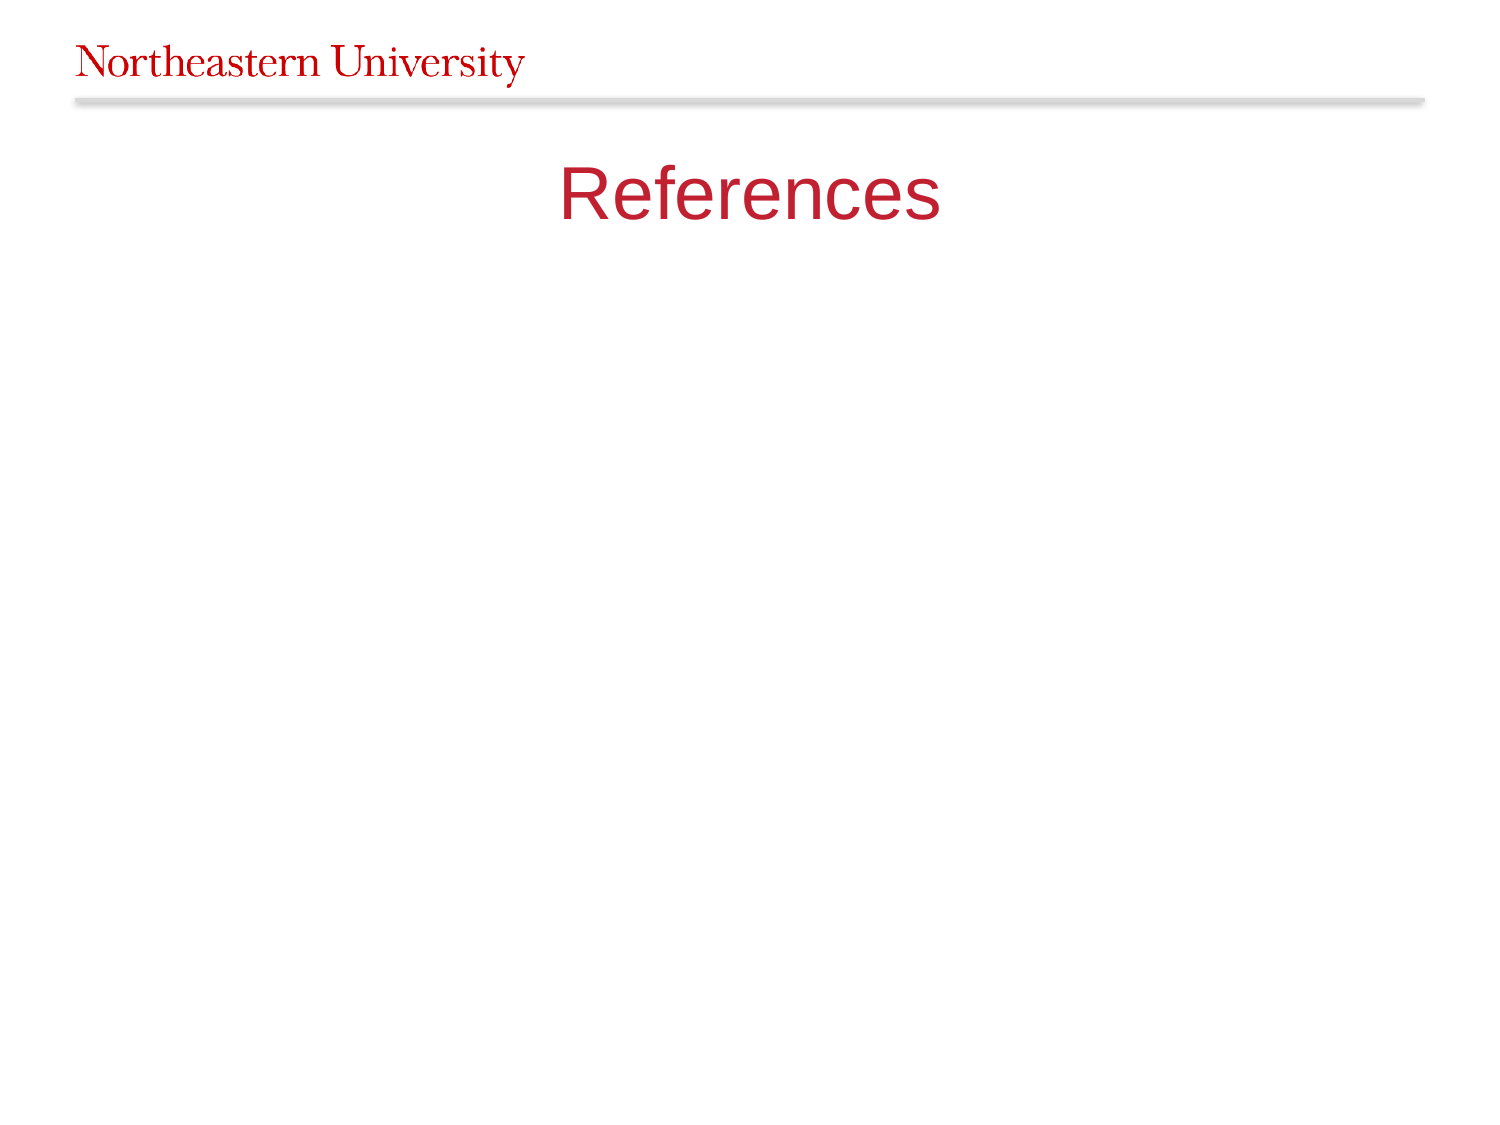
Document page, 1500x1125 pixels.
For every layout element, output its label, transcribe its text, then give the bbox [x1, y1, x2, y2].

picture [75, 44, 525, 88]
title References [75, 137, 1425, 263]
